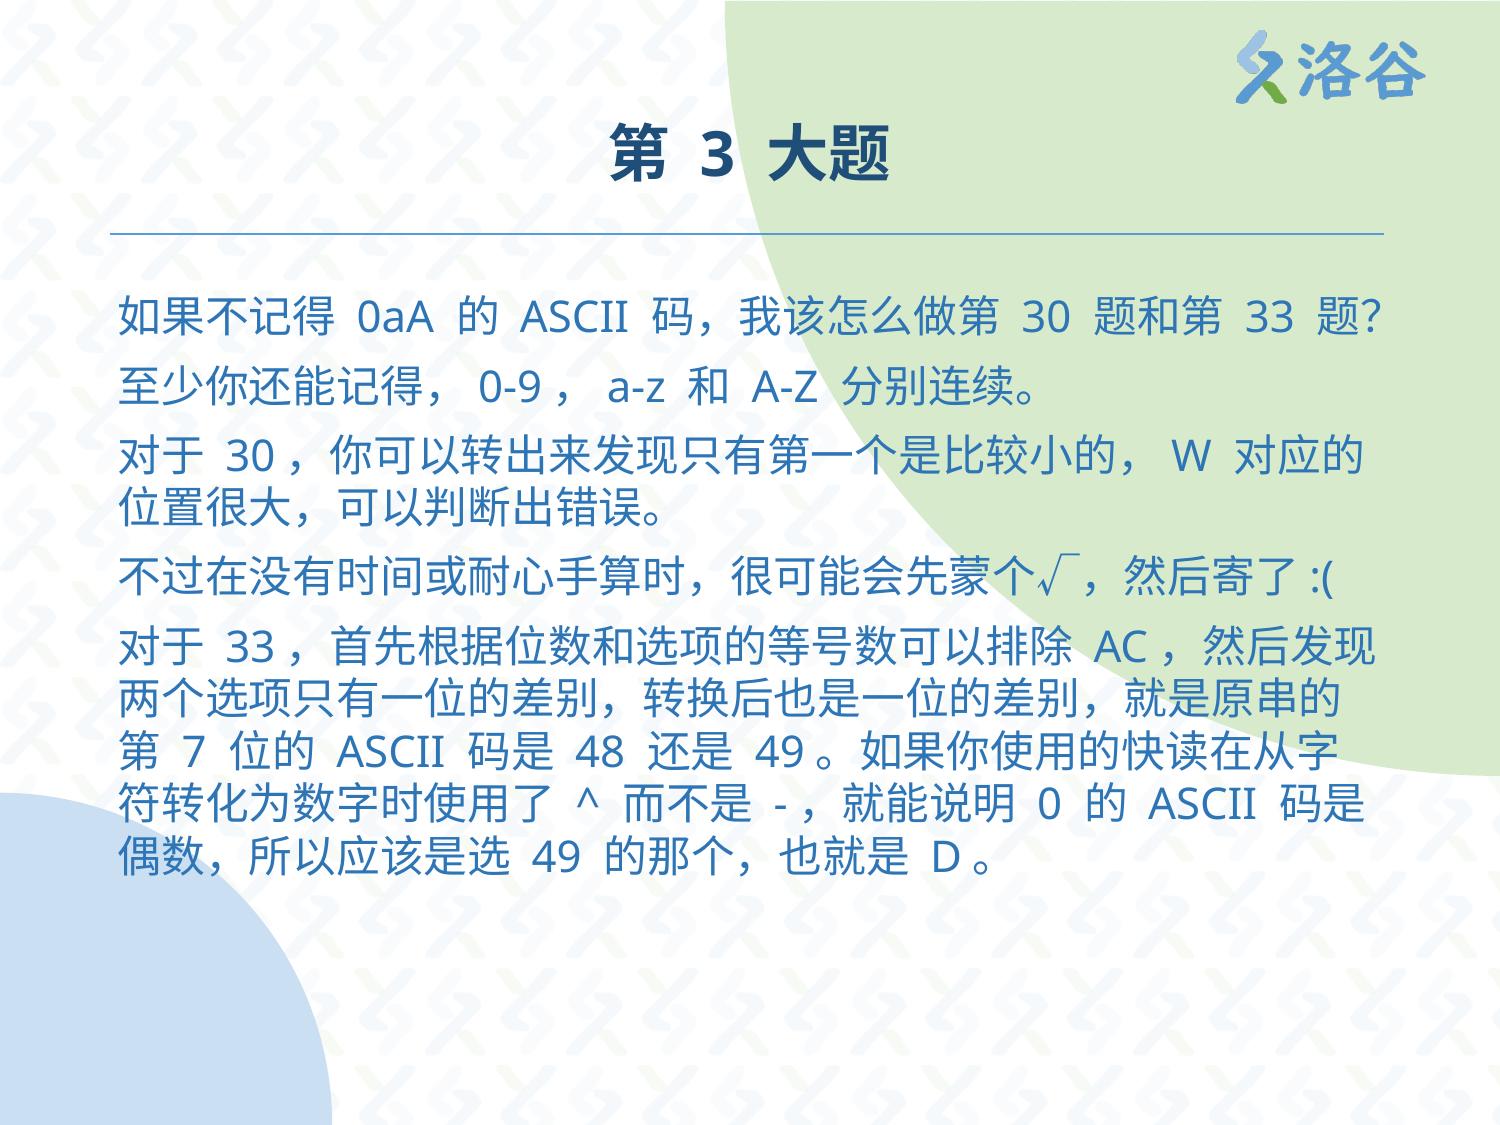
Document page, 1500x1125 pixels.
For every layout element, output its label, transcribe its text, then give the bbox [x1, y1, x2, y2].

title 第 3 大题 [102, 77, 1397, 198]
list 如果不记得 0aA 的 ASCII 码，我该怎么做第 30 题和第 33 题？ 至少你还能记得，0-9，a-z 和 A-Z 分别连续。 对于 30，你可以转出来发现只有第一个是比较小的，W 对应的位置很大，可以判断出错误。 不过在没有时间或耐心手算时，很可能会先蒙个√，然后寄了:( 对于 33，首先根据位数和选项的等号数可以排除 AC，然后发现两个选项只有一位的差别，转换后也是一位的差别，就是原串的第 7 位的 ASCII 码是 48 还是 49。如果你使用的快读在从字符转化为数字时使用了 ^ 而不是 -，就能说明 0 的 ASCII 码是偶数，所以应该是选 49 的那个，也就是 D。 [102, 281, 1397, 1016]
picture [1235, 26, 1427, 108]
